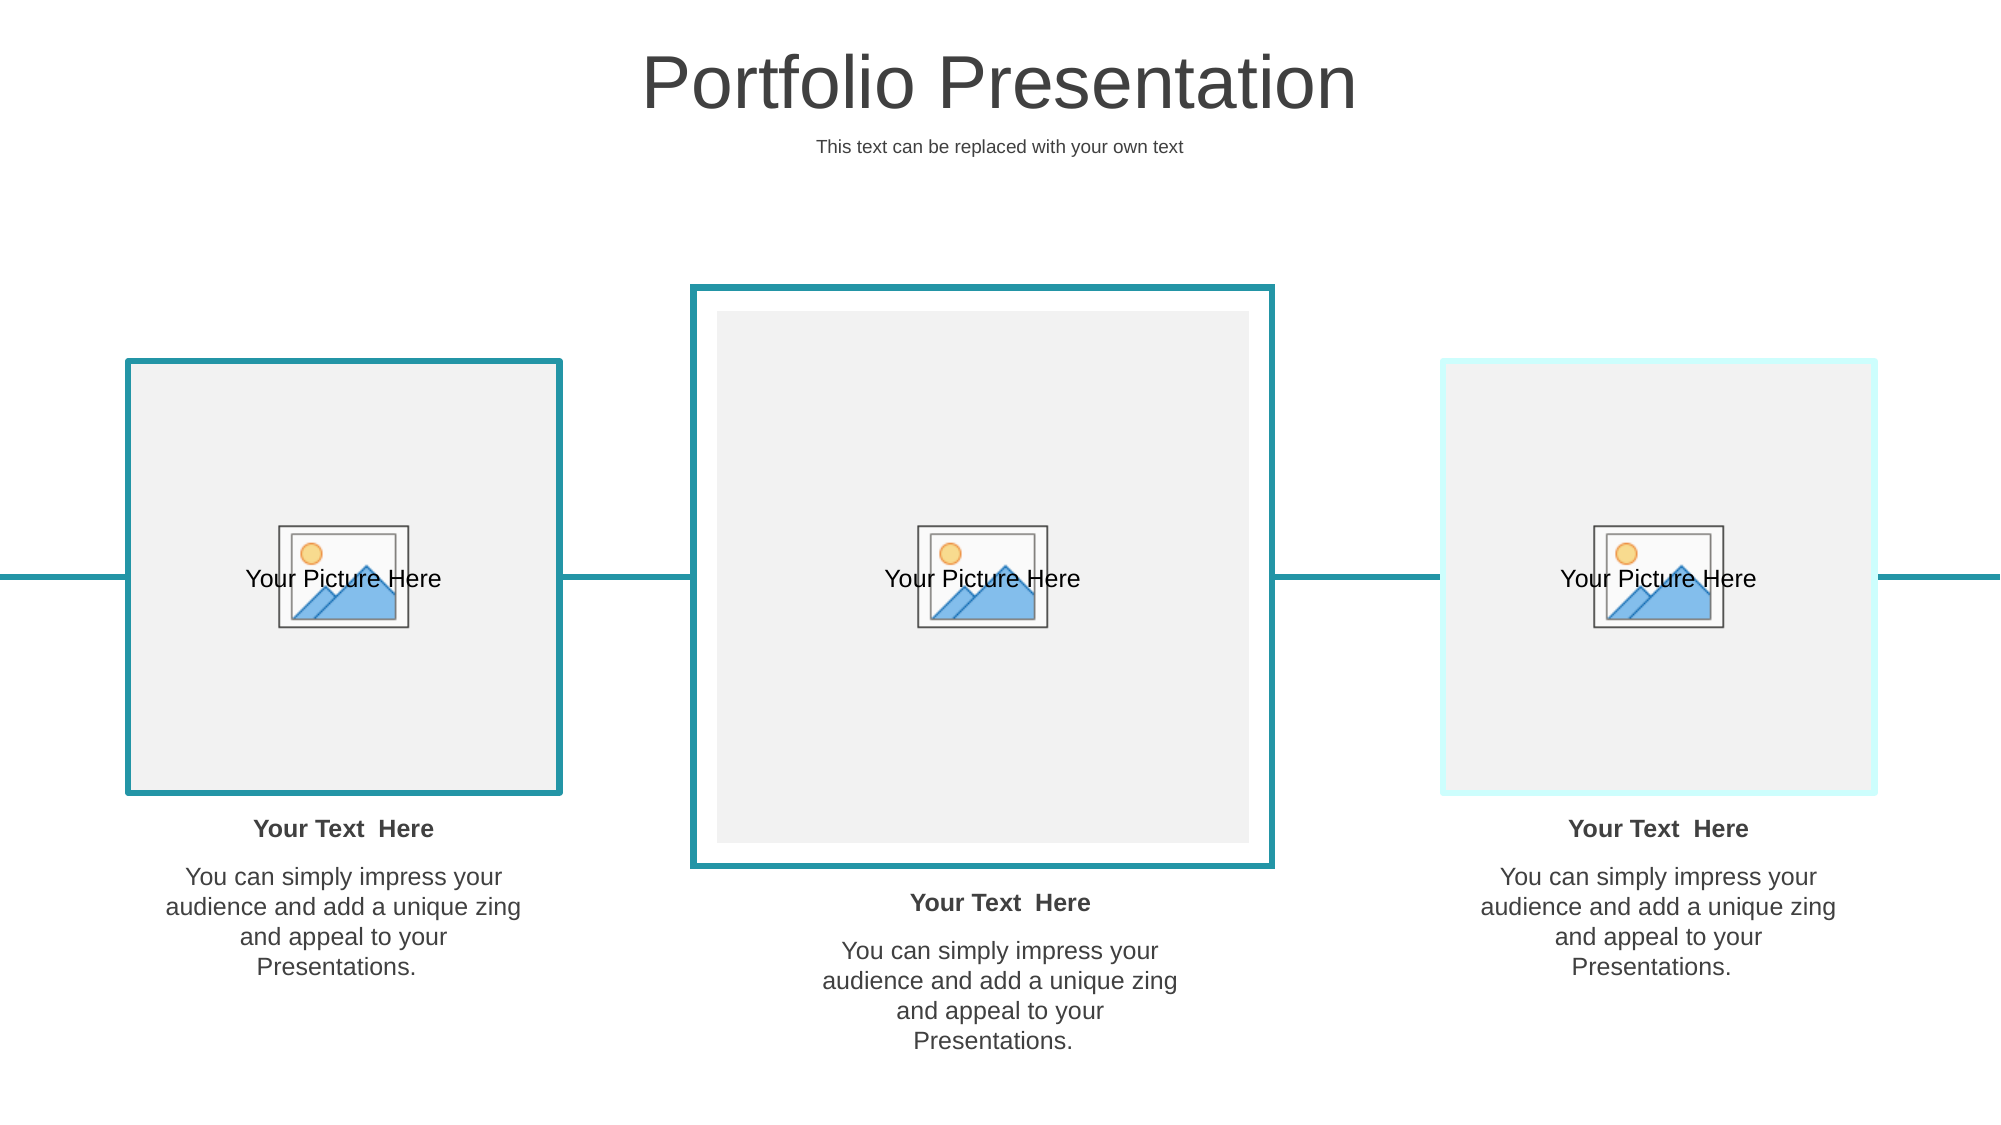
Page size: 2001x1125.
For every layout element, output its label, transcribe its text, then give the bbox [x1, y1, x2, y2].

picture [1446, 364, 1872, 790]
picture [717, 311, 1249, 843]
title Portfolio Presentation [0, 42, 2000, 126]
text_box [1457, 805, 1860, 959]
picture [131, 364, 557, 790]
text_box [693, 578, 1273, 867]
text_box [143, 805, 545, 959]
list This text can be replaced with your own text [0, 129, 2000, 166]
text_box [693, 287, 1273, 576]
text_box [799, 879, 1202, 1033]
